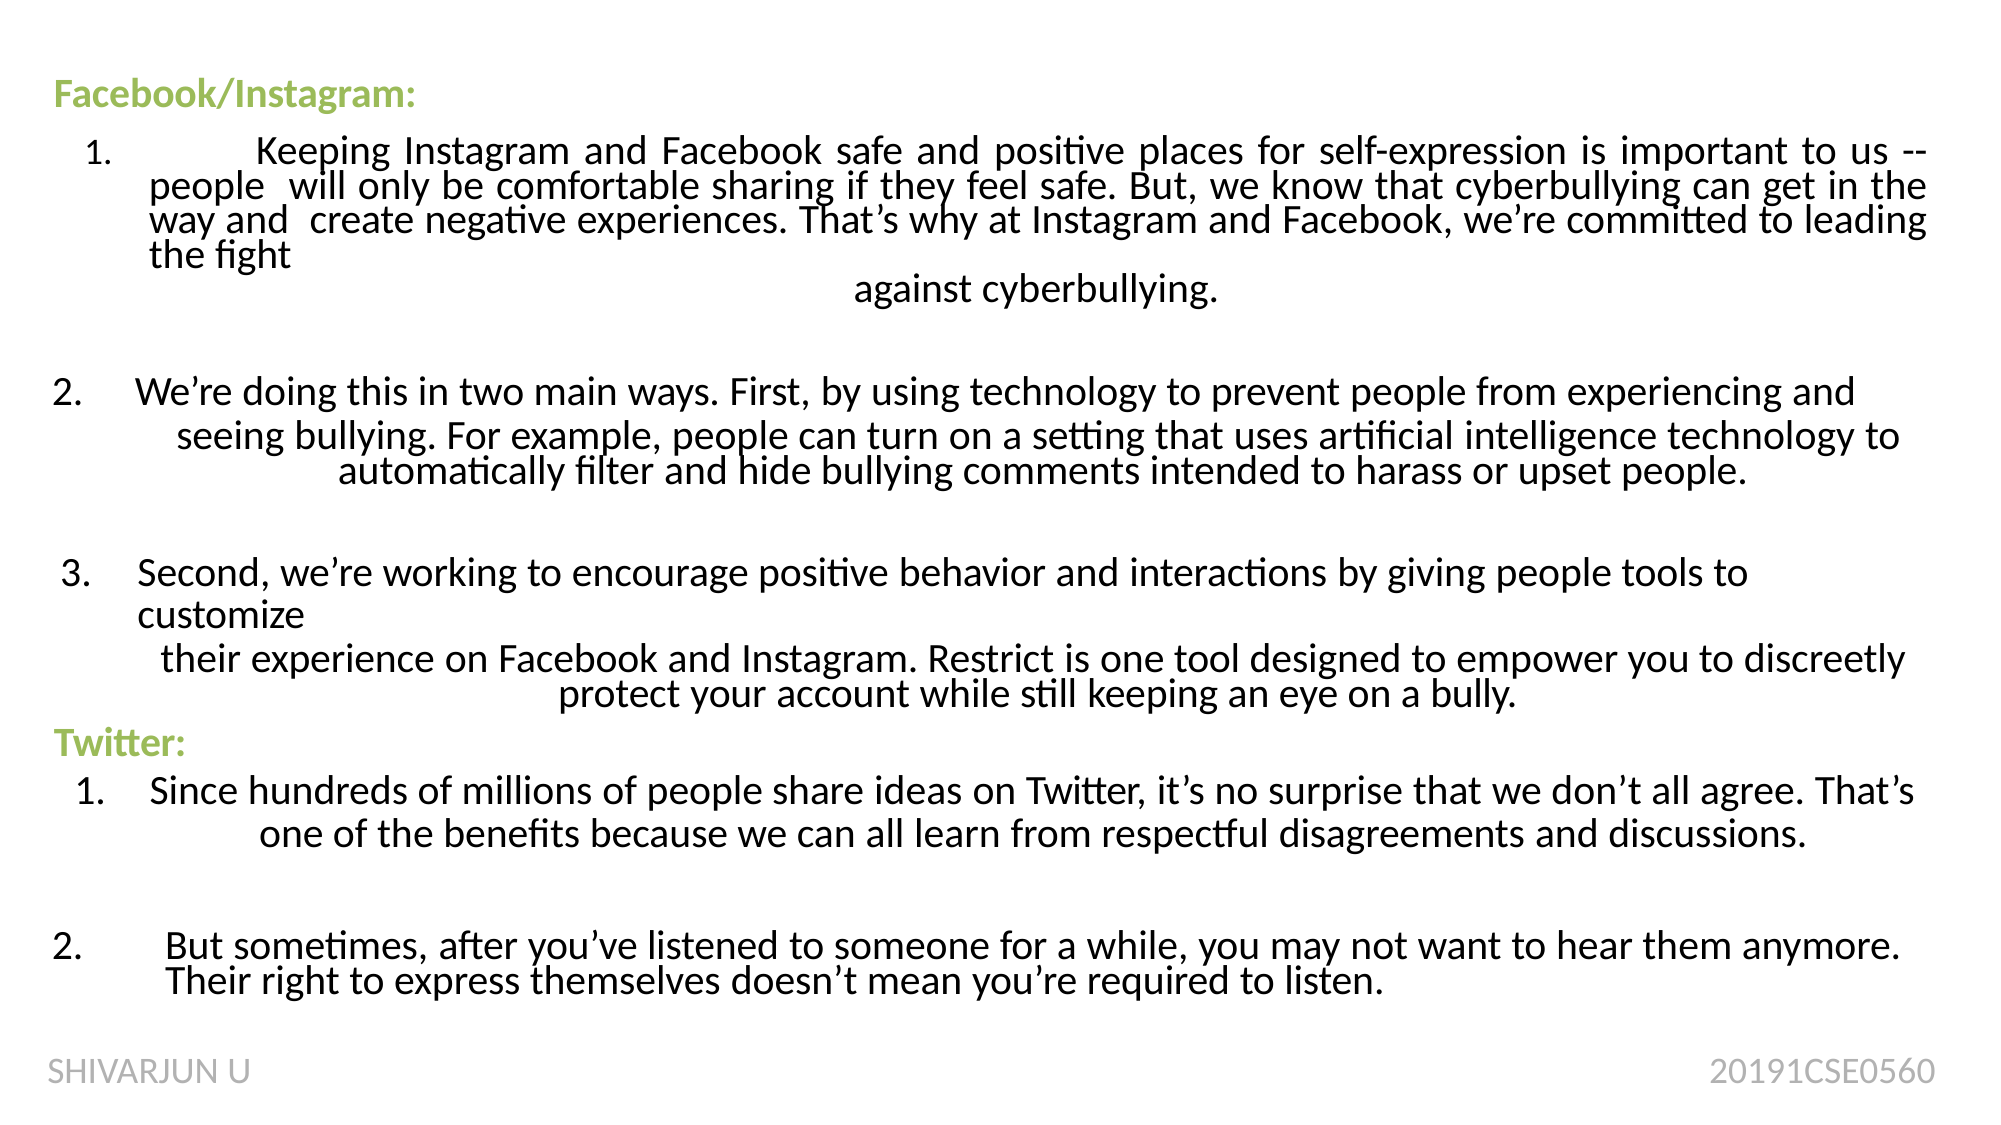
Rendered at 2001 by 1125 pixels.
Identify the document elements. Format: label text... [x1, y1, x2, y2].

footer SHIVARJUN U 20191CSE0560 [0, 1046, 1988, 1092]
text_box Facebook/Instagram: Keeping Instagram and Facebook safe and positive places for self-expression is important to us -- people will only be comfortable sharing if they feel safe. But, we know that cyberbullying can get in the way and create negative experiences. That’s why at Instagram and Facebook, we’re committed to leading the fight against cyberbullying. We’re doing this in two main ways. First, by using technology to prevent people from experiencing and seeing bullying. For example, people can turn on a setting that uses artificial intelligence technology to automatically filter and hide bullying comments intended to harass or upset people. Second, we’re working to encourage positive behavior and interactions by giving people tools to customize their experience on Facebook and Instagram. Restrict is one tool designed to empower you to discreetly protect your account while still keeping an eye on a bully. Twitter: Since hundreds of millions of people share ideas on Twitter, it’s no surprise that we don’t all agree. That’s one of the benefits because we can all learn from respectful disagreements and discussions. But sometimes, after you’ve listened to someone for a while, you may not want to hear them anymore. Their right to express themselves doesn’t mean you’re required to listen. [51, 57, 1939, 1002]
